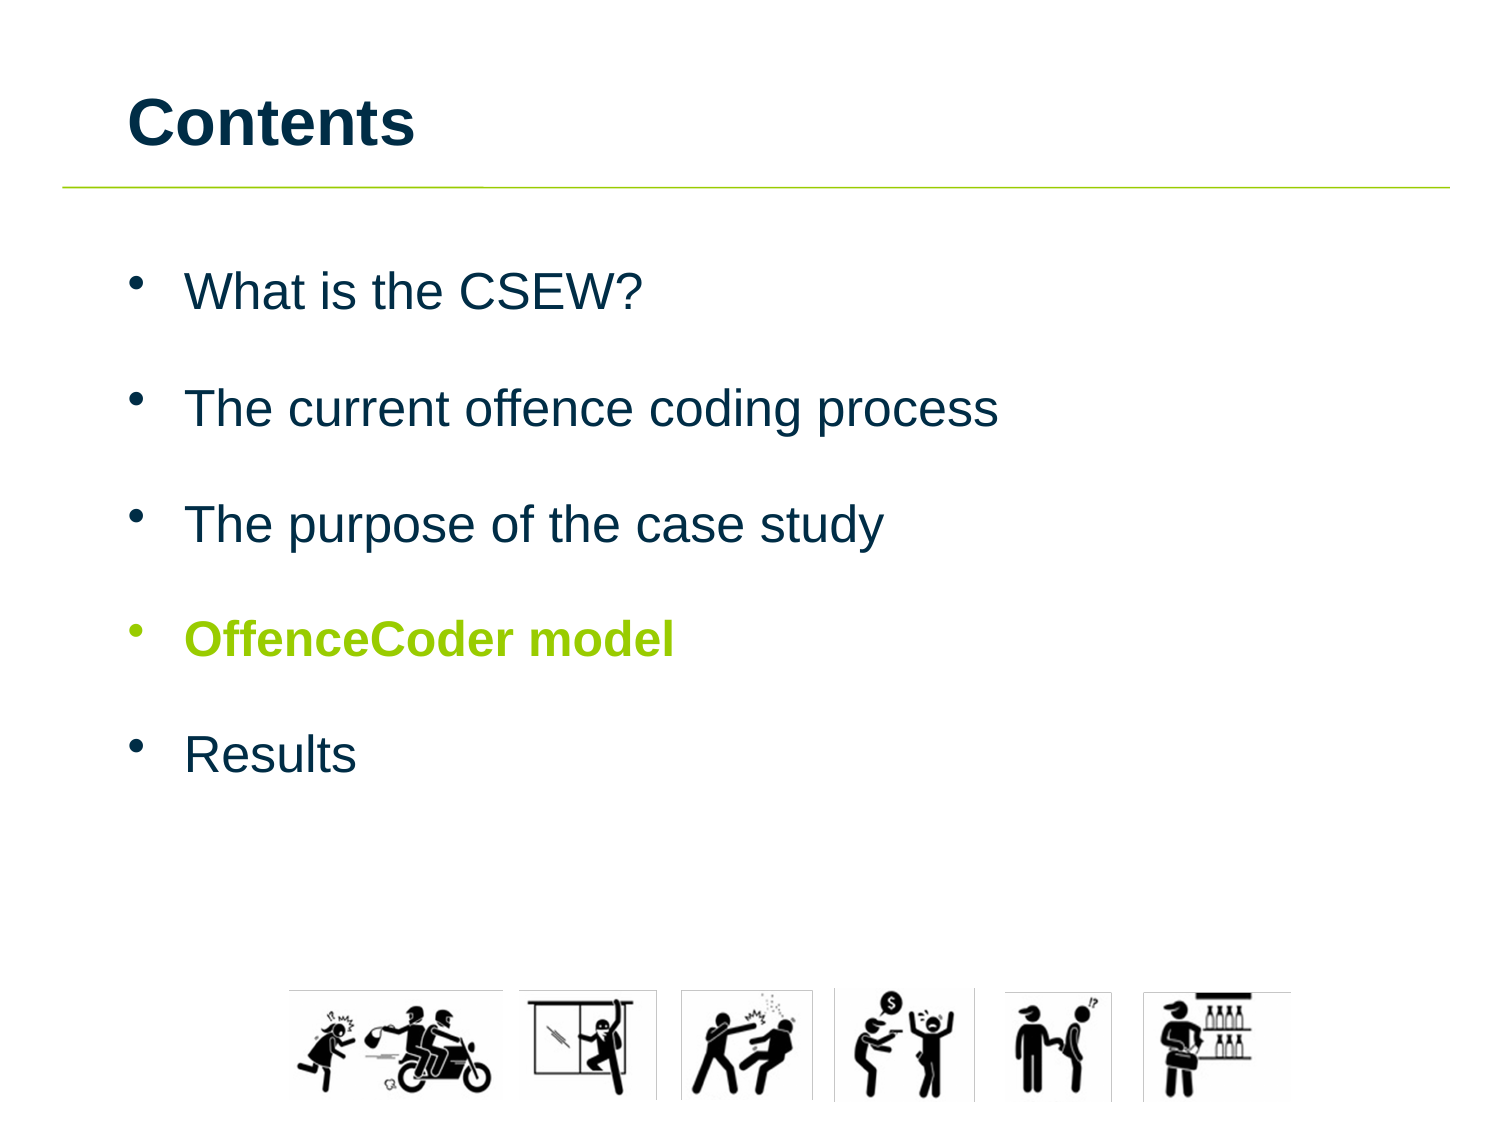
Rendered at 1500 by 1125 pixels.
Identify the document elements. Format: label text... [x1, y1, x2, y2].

title Contents [112, 24, 1388, 213]
picture [288, 987, 1291, 1102]
list What is the CSEW? The current offence coding process The purpose of the case study OffenceCoder model Results [112, 249, 1388, 1001]
